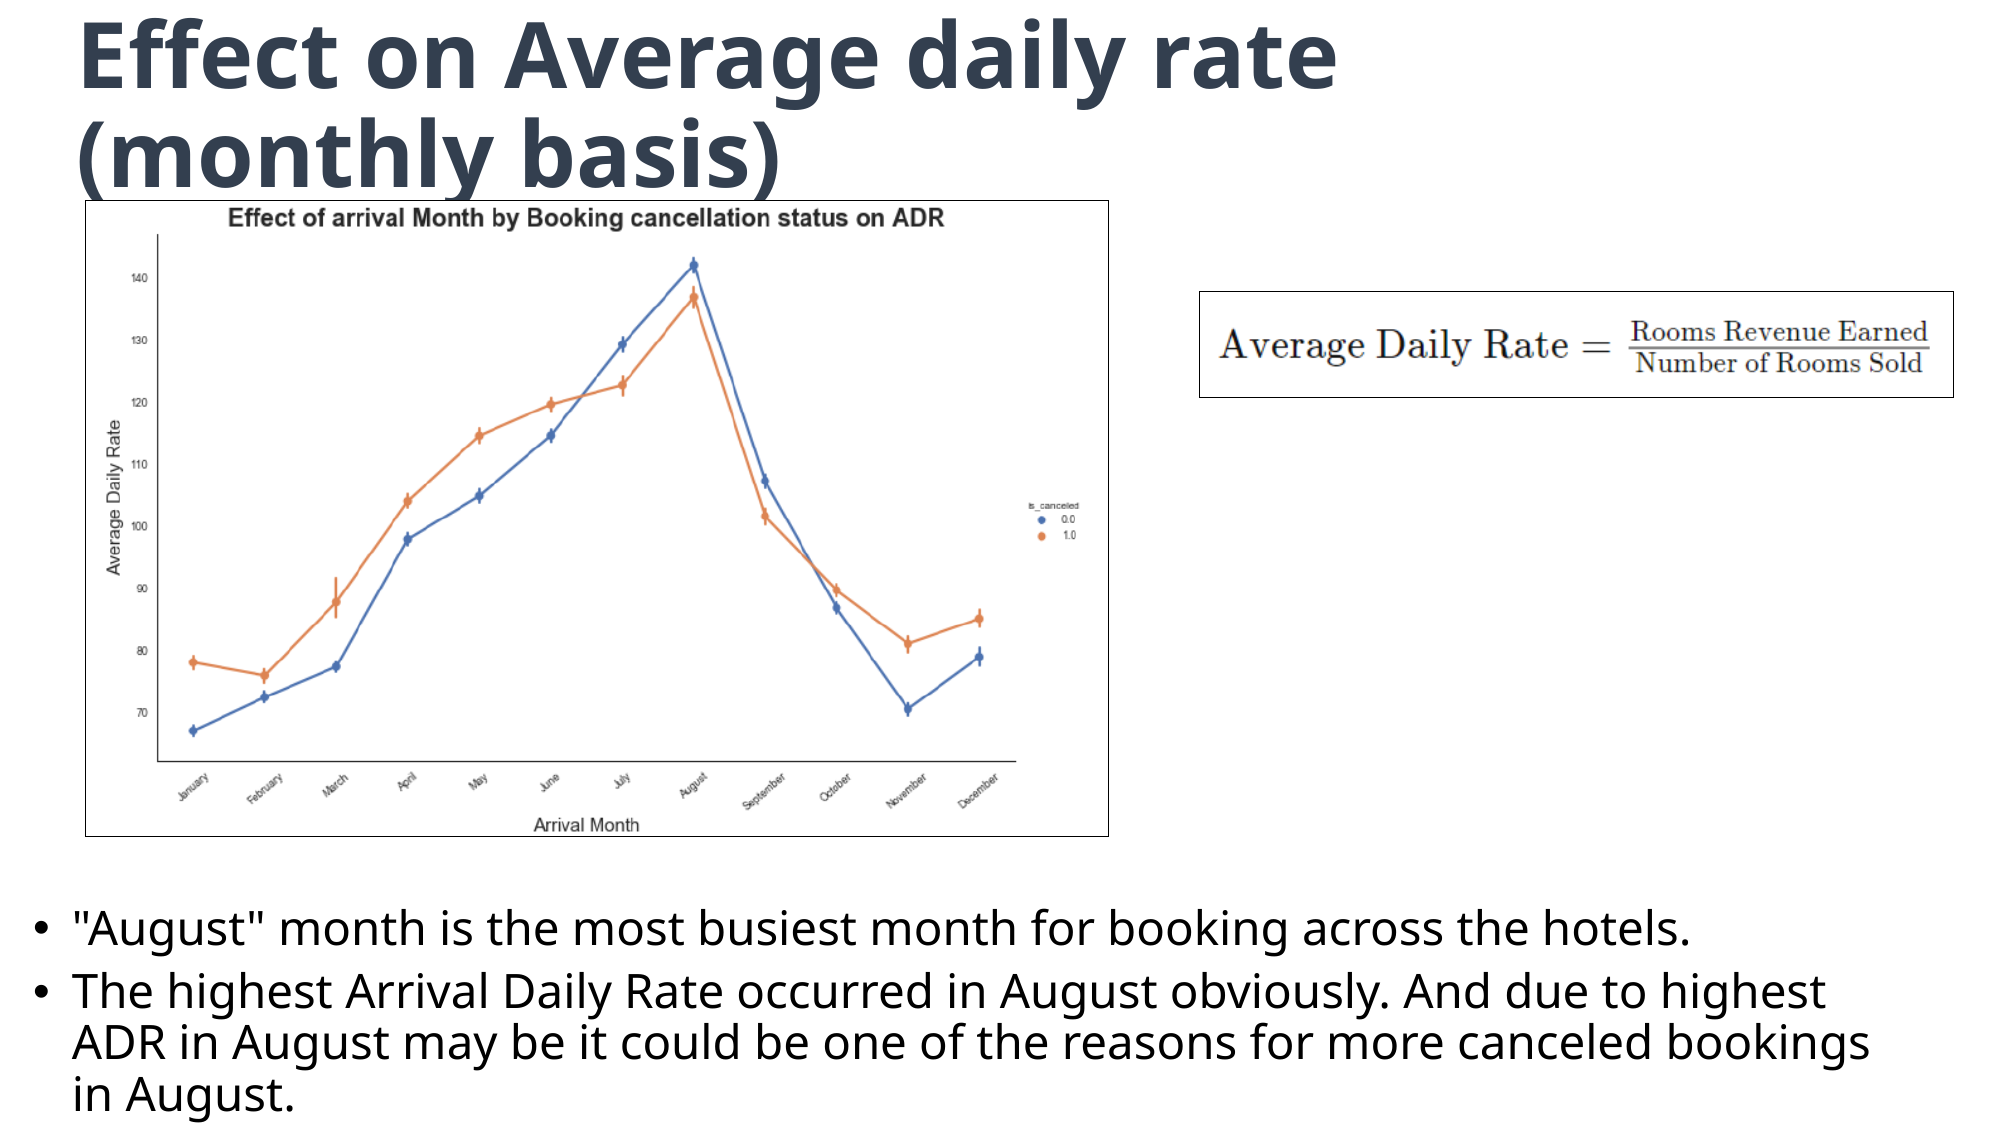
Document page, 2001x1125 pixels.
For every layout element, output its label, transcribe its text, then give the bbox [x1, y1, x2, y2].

text_box "August" month is the most busiest month for booking across the hotels. The highest Arrival Daily Rate occurred in August obviously. And due to highest ADR in August may be it could be one of the reasons for more canceled bookings in August. [18, 434, 1895, 1125]
picture [85, 200, 1109, 837]
picture [1199, 291, 1954, 398]
title Effect on Average daily rate (monthly basis) [61, 0, 1787, 218]
